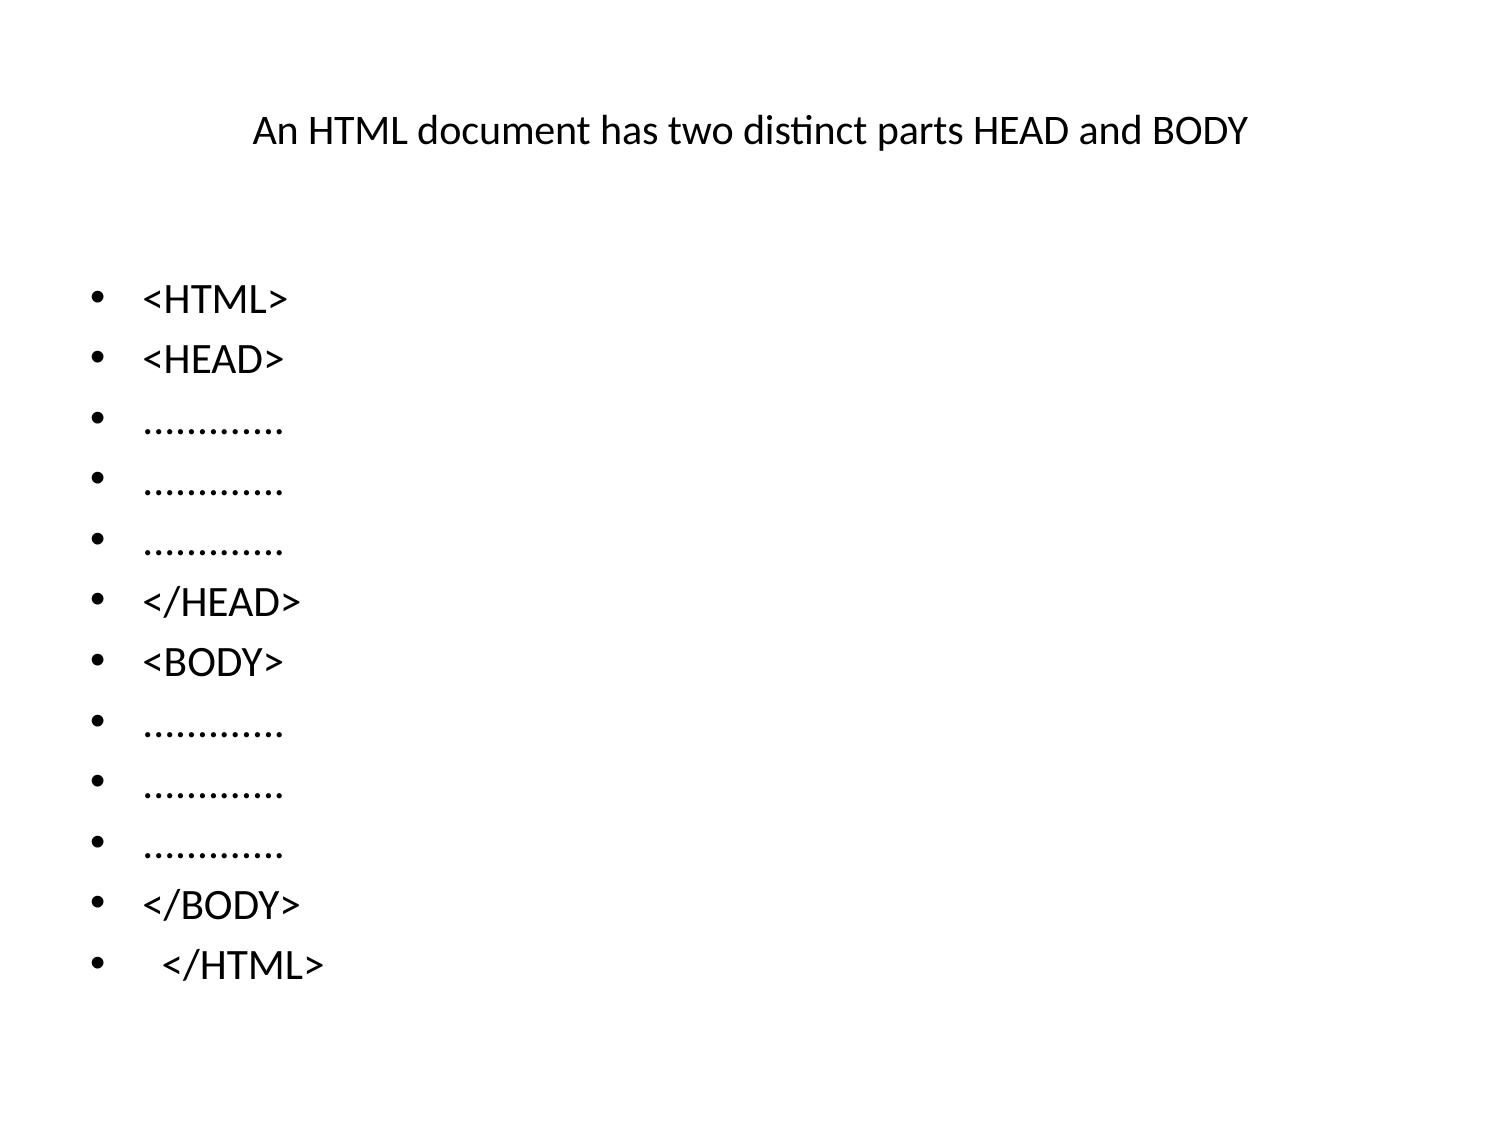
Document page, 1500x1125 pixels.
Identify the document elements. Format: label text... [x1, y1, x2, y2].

title An HTML document has two distinct parts HEAD and BODY [75, 45, 1425, 233]
list <HTML> <HEAD> ............. ............. ............. </HEAD> <BODY> ............. ............. ............. </BODY> </HTML> [75, 262, 1425, 1005]
